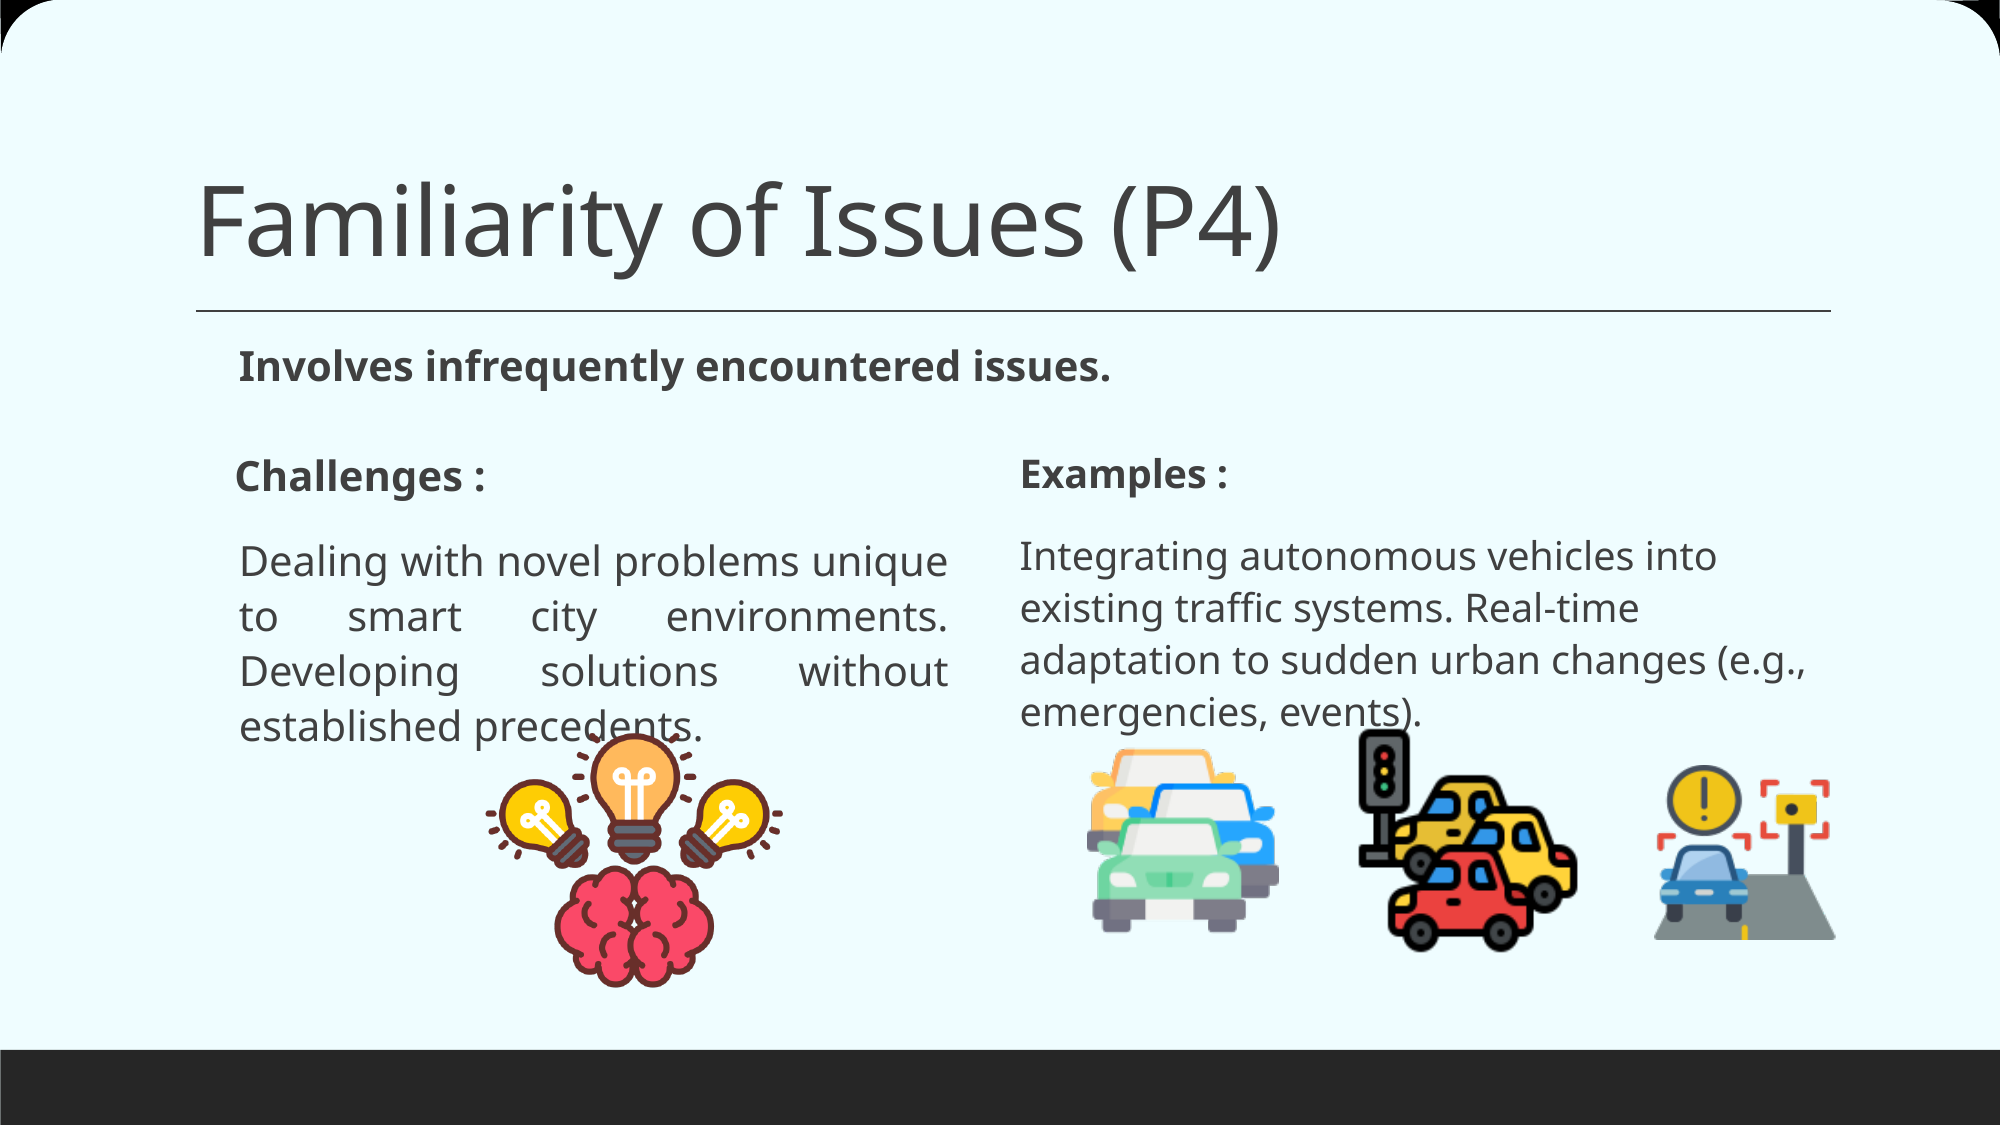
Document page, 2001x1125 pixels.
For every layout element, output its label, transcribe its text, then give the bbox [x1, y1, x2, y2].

picture [1351, 718, 1586, 964]
text_box Involves infrequently encountered issues. [223, 331, 1713, 397]
title Familiarity of Issues (P4) [180, 47, 1830, 285]
picture [479, 706, 790, 1014]
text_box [0, 0, 122, 122]
list Challenges : Dealing with novel problems unique to smart city environments. Developing solutions without established precedents. [223, 437, 949, 1055]
text_box Examples : Integrating autonomous vehicles into existing traffic systems. Real-time adaptation to sudden urban changes (e.g., emergencies, events). [1004, 437, 1836, 792]
picture [1086, 742, 1280, 940]
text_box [1878, 0, 2000, 122]
picture [1652, 764, 1837, 940]
